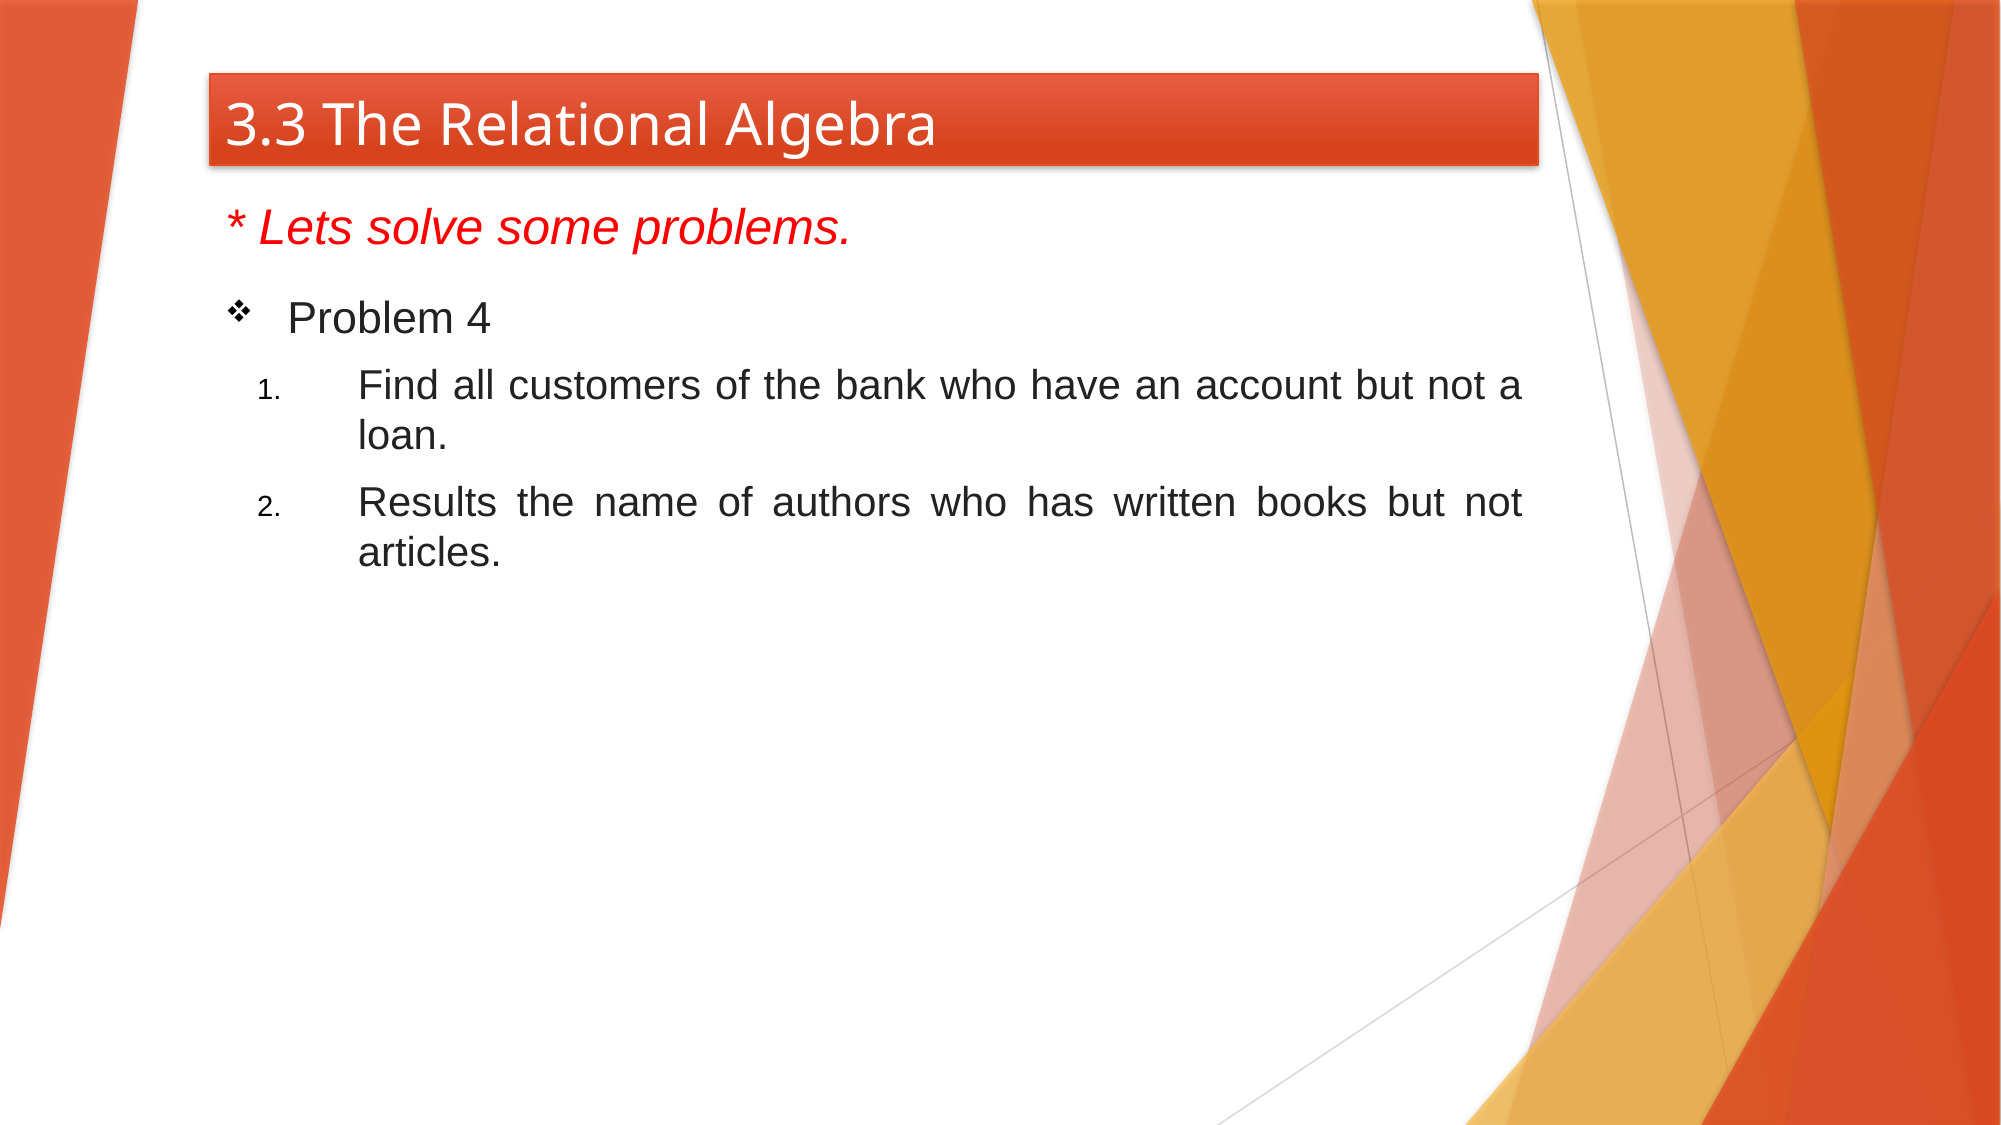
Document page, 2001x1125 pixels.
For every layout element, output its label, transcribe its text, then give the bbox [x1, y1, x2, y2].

subtitle * Lets solve some problems. [210, 186, 1538, 259]
text_box Problem 4 Find all customers of the bank who have an account but not a loan. Results the name of authors who has written books but not articles. [210, 280, 1538, 585]
title 3.3 The Relational Algebra [209, 73, 1539, 166]
